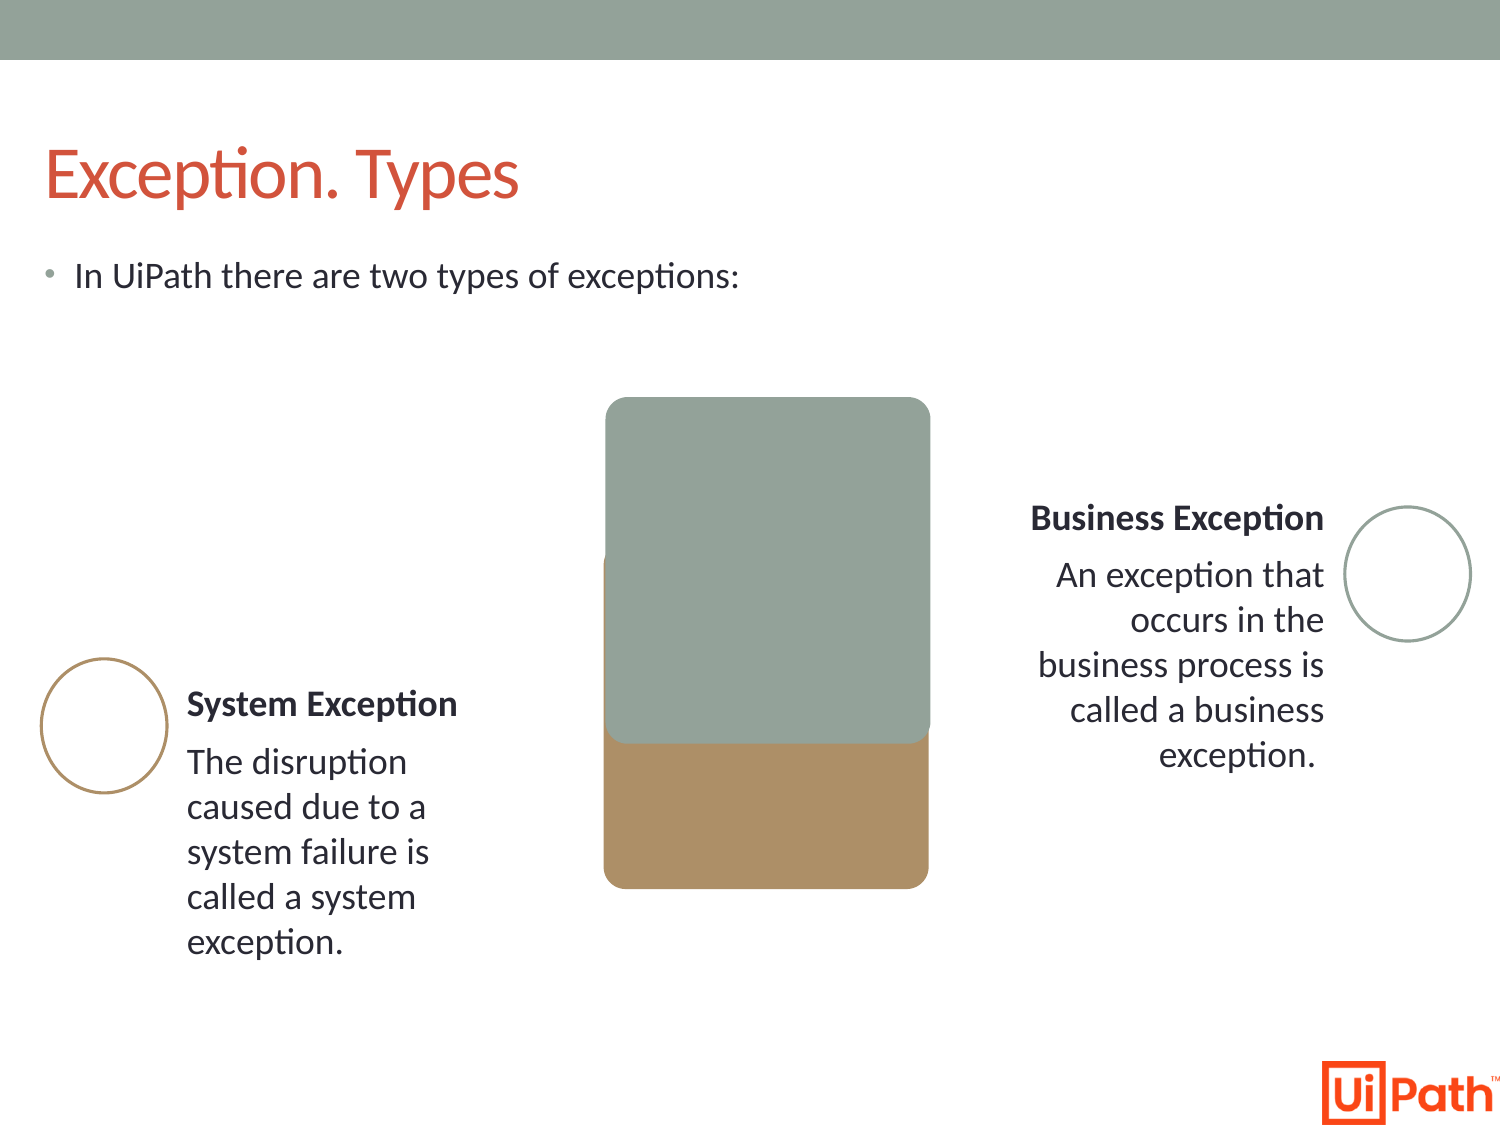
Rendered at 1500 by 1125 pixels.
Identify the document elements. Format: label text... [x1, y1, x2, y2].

title Exception. Types [29, 87, 1459, 250]
picture [1322, 1061, 1500, 1125]
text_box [41, 396, 1471, 909]
list In UiPath there are two types of exceptions: [29, 243, 1425, 1044]
